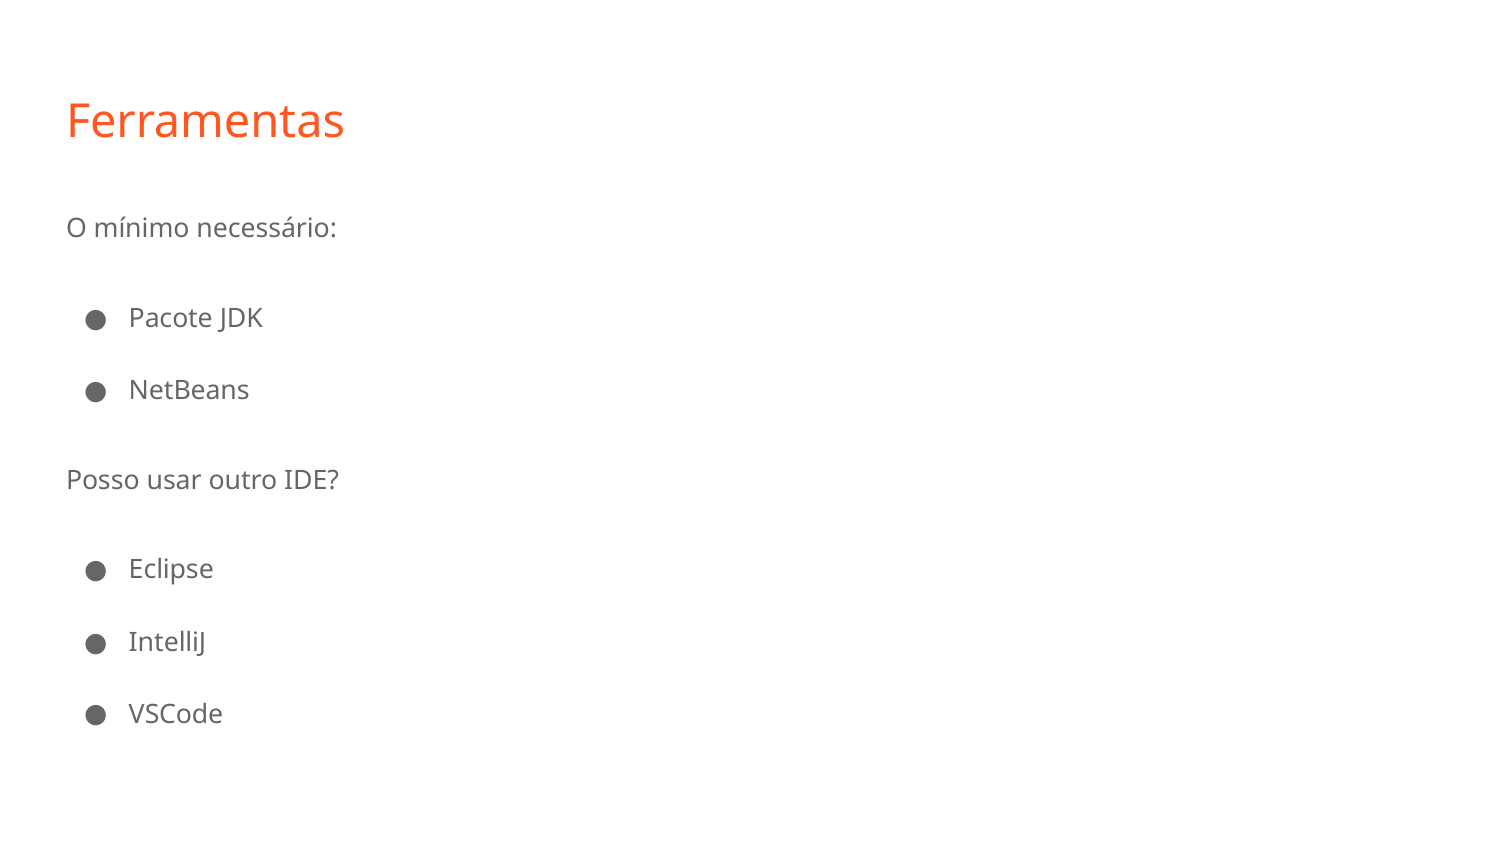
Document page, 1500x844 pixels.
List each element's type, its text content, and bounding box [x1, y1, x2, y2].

title Ferramentas [51, 72, 1449, 167]
list O mínimo necessário: Pacote JDK NetBeans Posso usar outro IDE? Eclipse IntelliJ VSCode [51, 189, 1449, 750]
